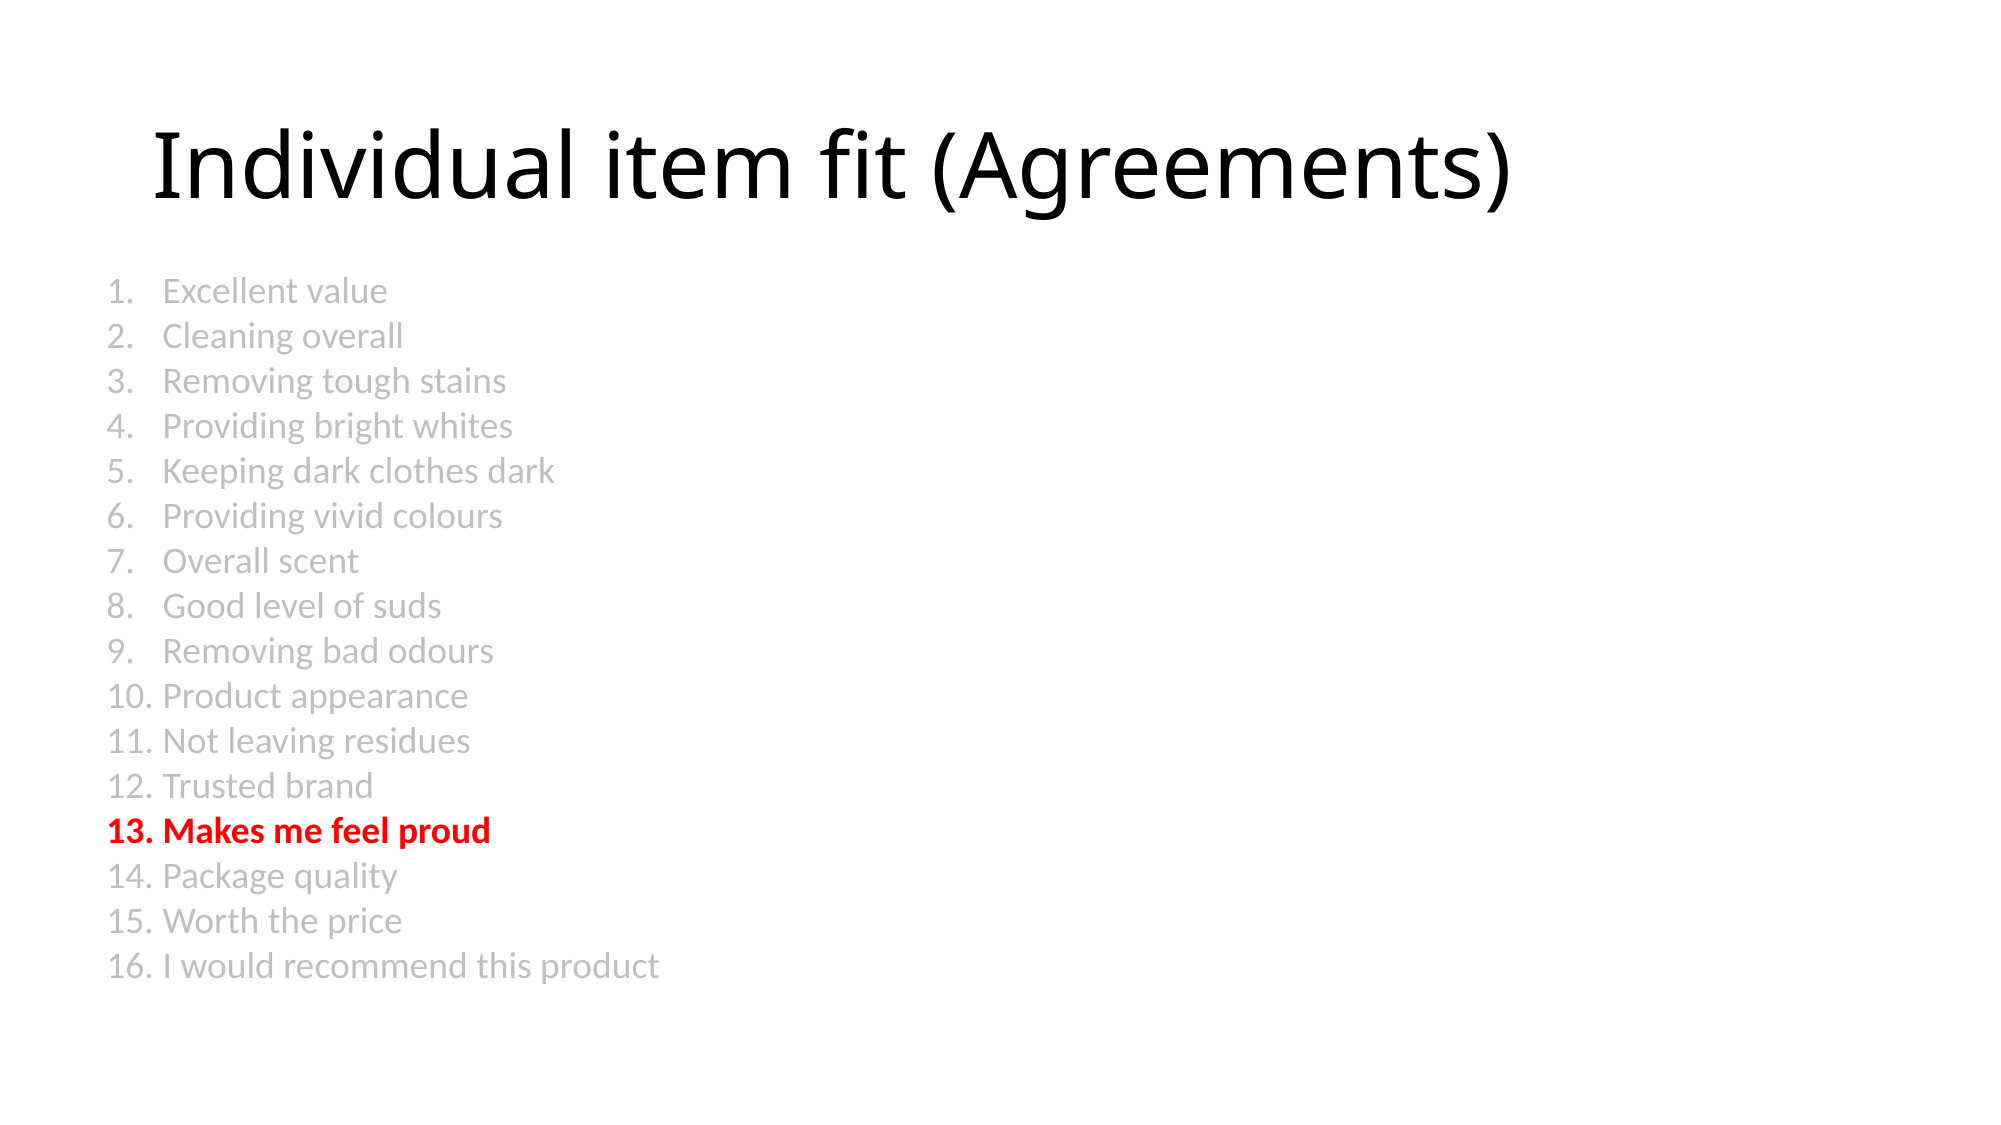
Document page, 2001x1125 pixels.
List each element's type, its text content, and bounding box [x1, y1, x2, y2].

text_box Excellent value Cleaning overall Removing tough stains Providing bright whites Keeping dark clothes dark Providing vivid colours Overall scent Good level of suds Removing bad odours Product appearance Not leaving residues Trusted brand Makes me feel proud Package quality Worth the price I would recommend this product [91, 258, 963, 993]
title Individual item fit (Agreements) [137, 59, 1863, 278]
